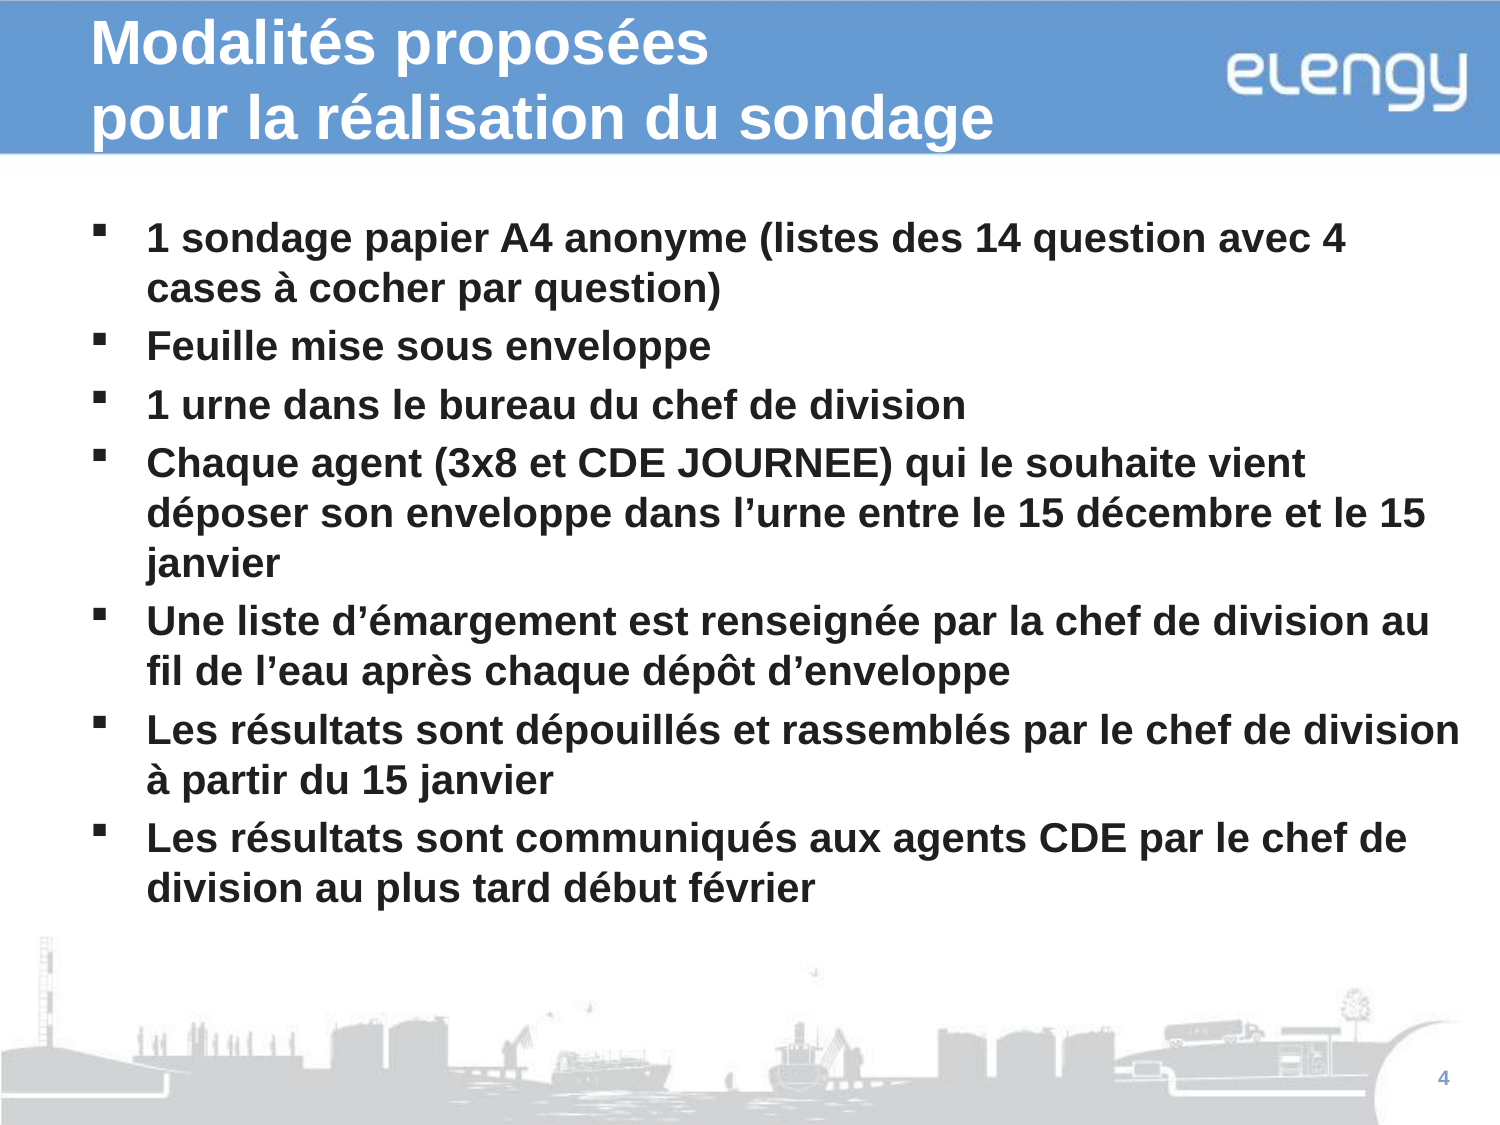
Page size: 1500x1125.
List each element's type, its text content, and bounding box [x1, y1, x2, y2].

title Modalités proposées pour la réalisation du sondage [74, 0, 1196, 154]
list 1 sondage papier A4 anonyme (listes des 14 question avec 4 cases à cocher par question) Feuille mise sous enveloppe 1 urne dans le bureau du chef de division Chaque agent (3x8 et CDE JOURNEE) qui le souhaite vient déposer son enveloppe dans l’urne entre le 15 décembre et le 15 janvier Une liste d’émargement est renseignée par la chef de division au fil de l’eau après chaque dépôt d’enveloppe Les résultats sont dépouillés et rassemblés par le chef de division à partir du 15 janvier Les résultats sont communiqués aux agents CDE par le chef de division au plus tard début février [74, 203, 1483, 1023]
slide_number 4 [1387, 1046, 1500, 1107]
picture [0, 0, 1500, 1125]
